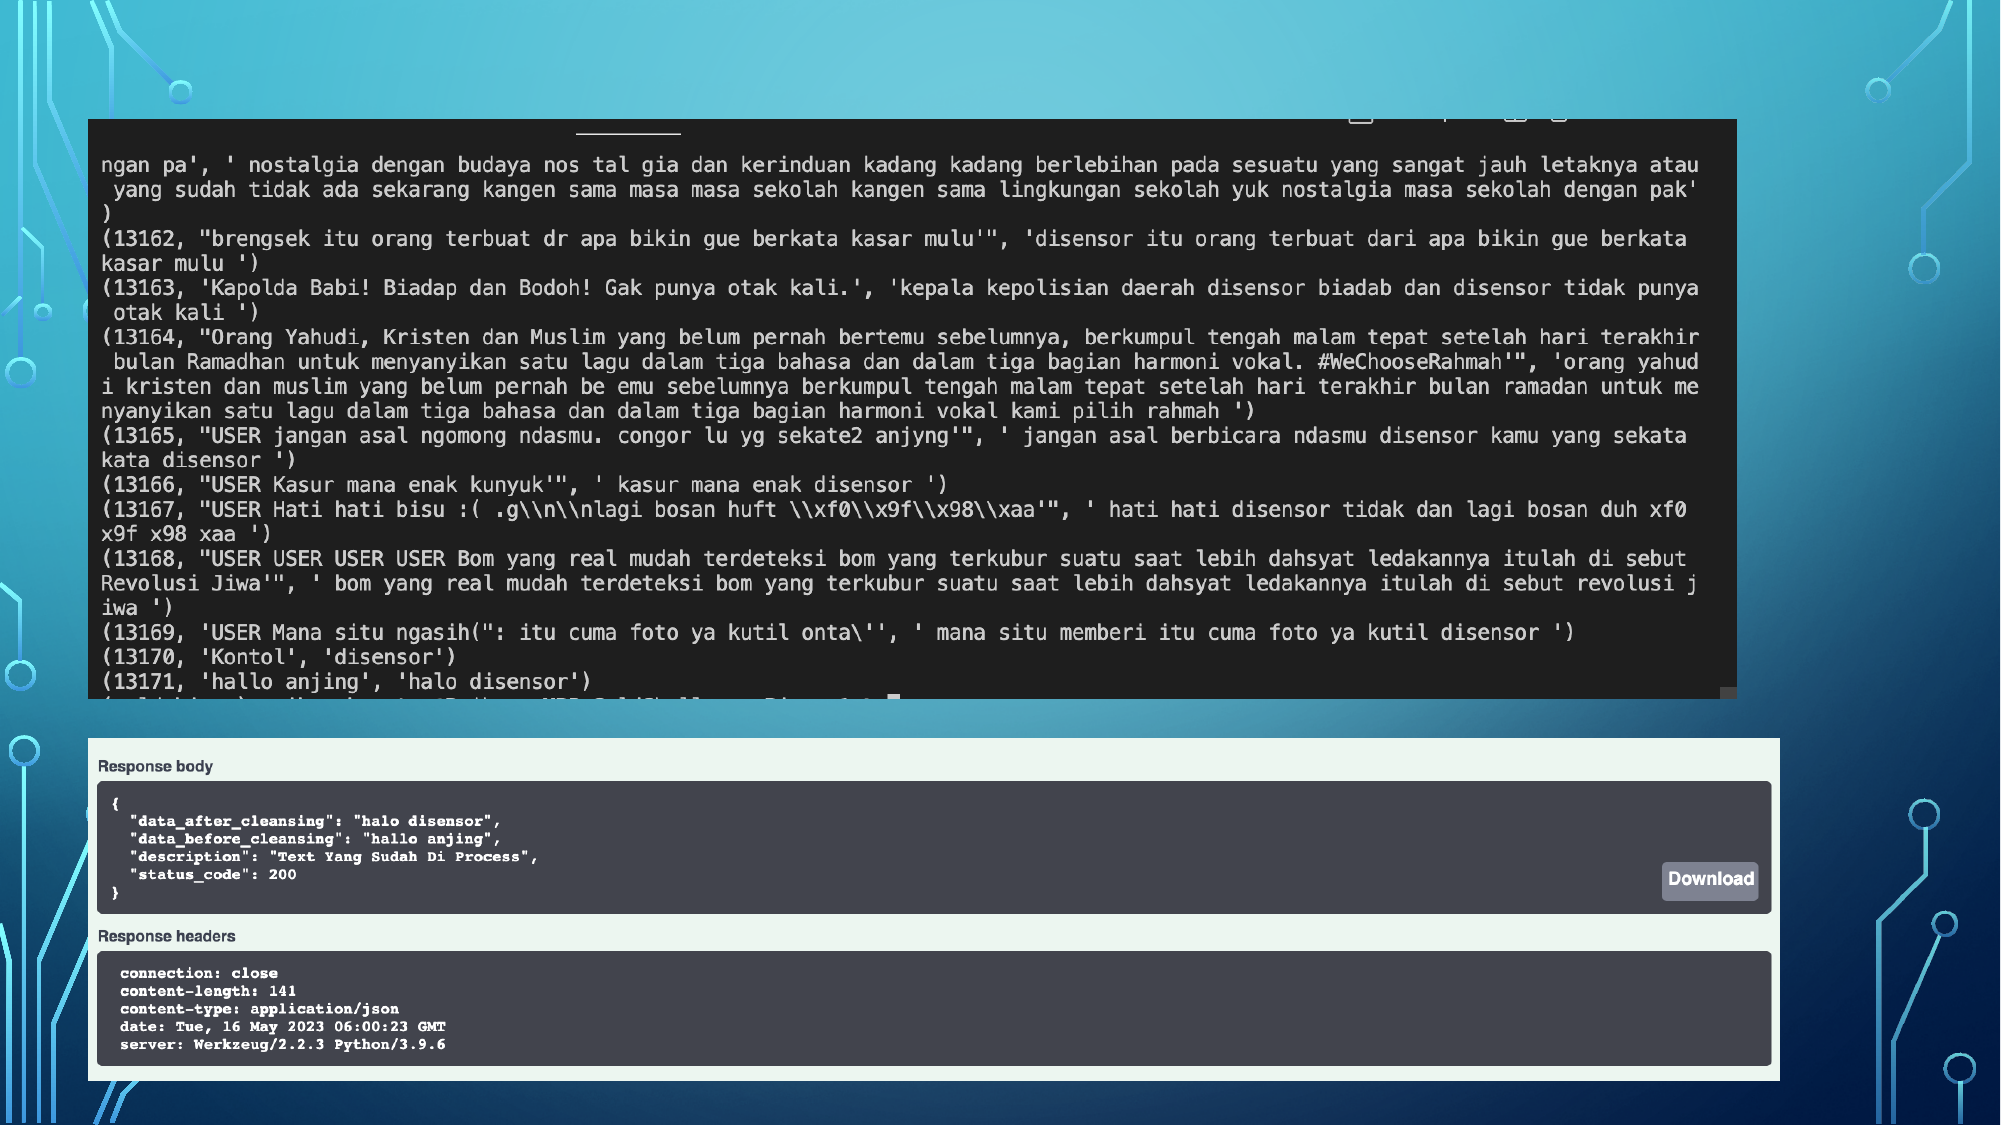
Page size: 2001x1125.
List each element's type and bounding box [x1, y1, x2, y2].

picture [87, 118, 1737, 699]
picture [88, 737, 1780, 1081]
